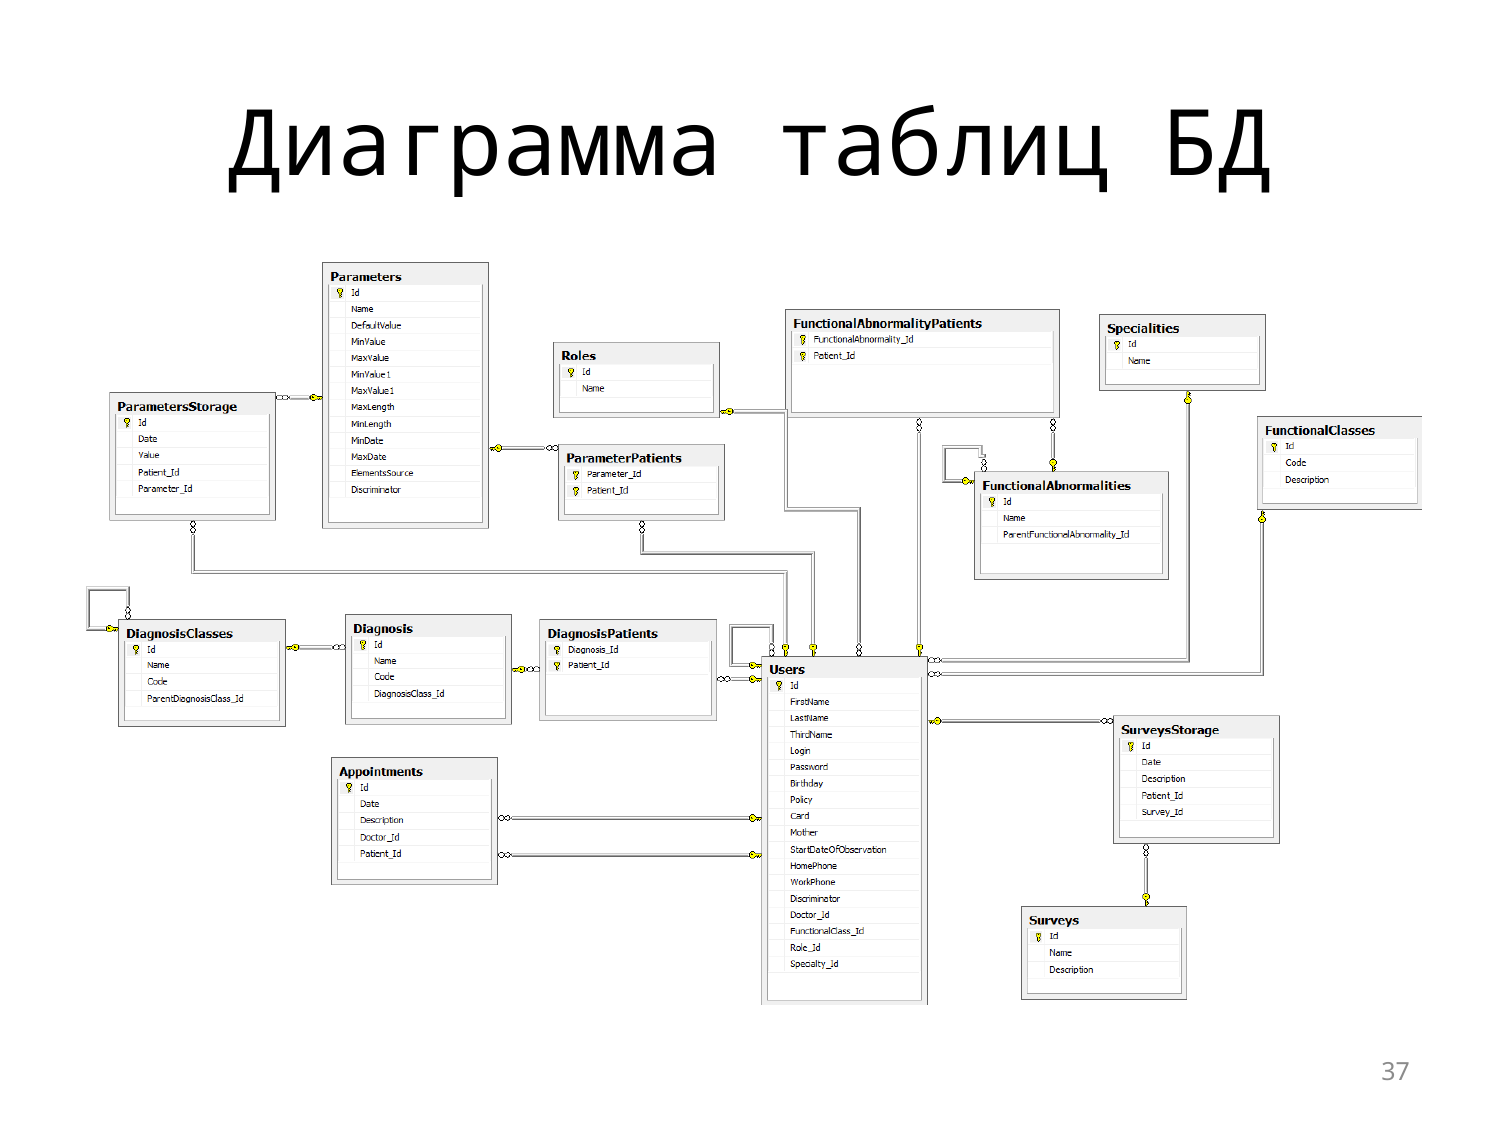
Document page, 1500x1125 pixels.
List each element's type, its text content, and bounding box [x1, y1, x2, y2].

slide_number 37 [1074, 1042, 1425, 1103]
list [77, 262, 1423, 1006]
title Диаграмма таблиц БД [75, 45, 1425, 233]
